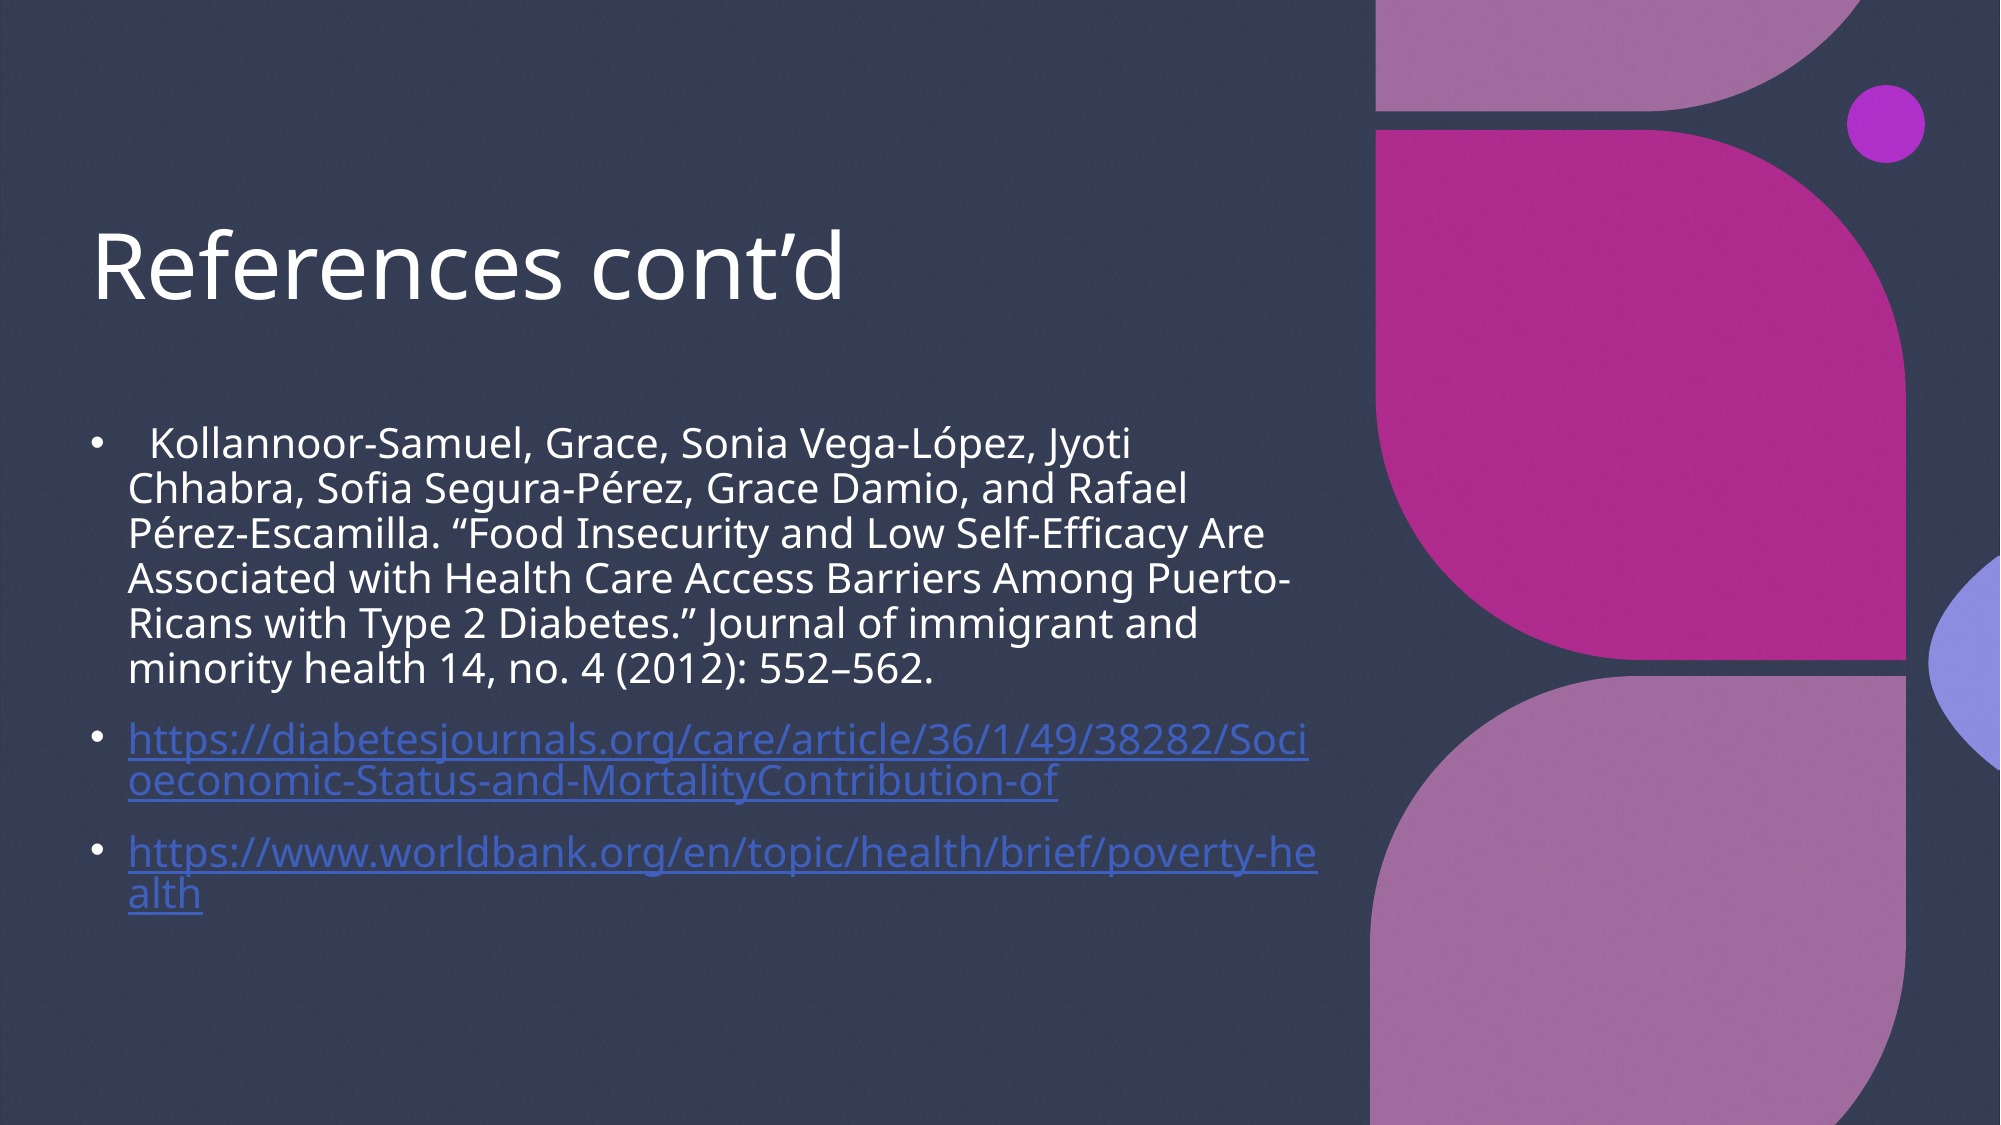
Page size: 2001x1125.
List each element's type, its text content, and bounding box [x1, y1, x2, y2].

title References cont’d [75, 109, 1336, 327]
list Kollannoor-Samuel, Grace, Sonia Vega-López, Jyoti Chhabra, Sofia Segura-Pérez, Grace Damio, and Rafael Pérez-Escamilla. “Food Insecurity and Low Self-Efficacy Are Associated with Health Care Access Barriers Among Puerto-Ricans with Type 2 Diabetes.” Journal of immigrant and minority health 14, no. 4 (2012): 552–562. https://diabetesjournals.org/care/article/36/1/49/38282/Socioeconomic-Status-and-MortalityContribution-of https://www.worldbank.org/en/topic/health/brief/poverty-health [75, 343, 1336, 1014]
